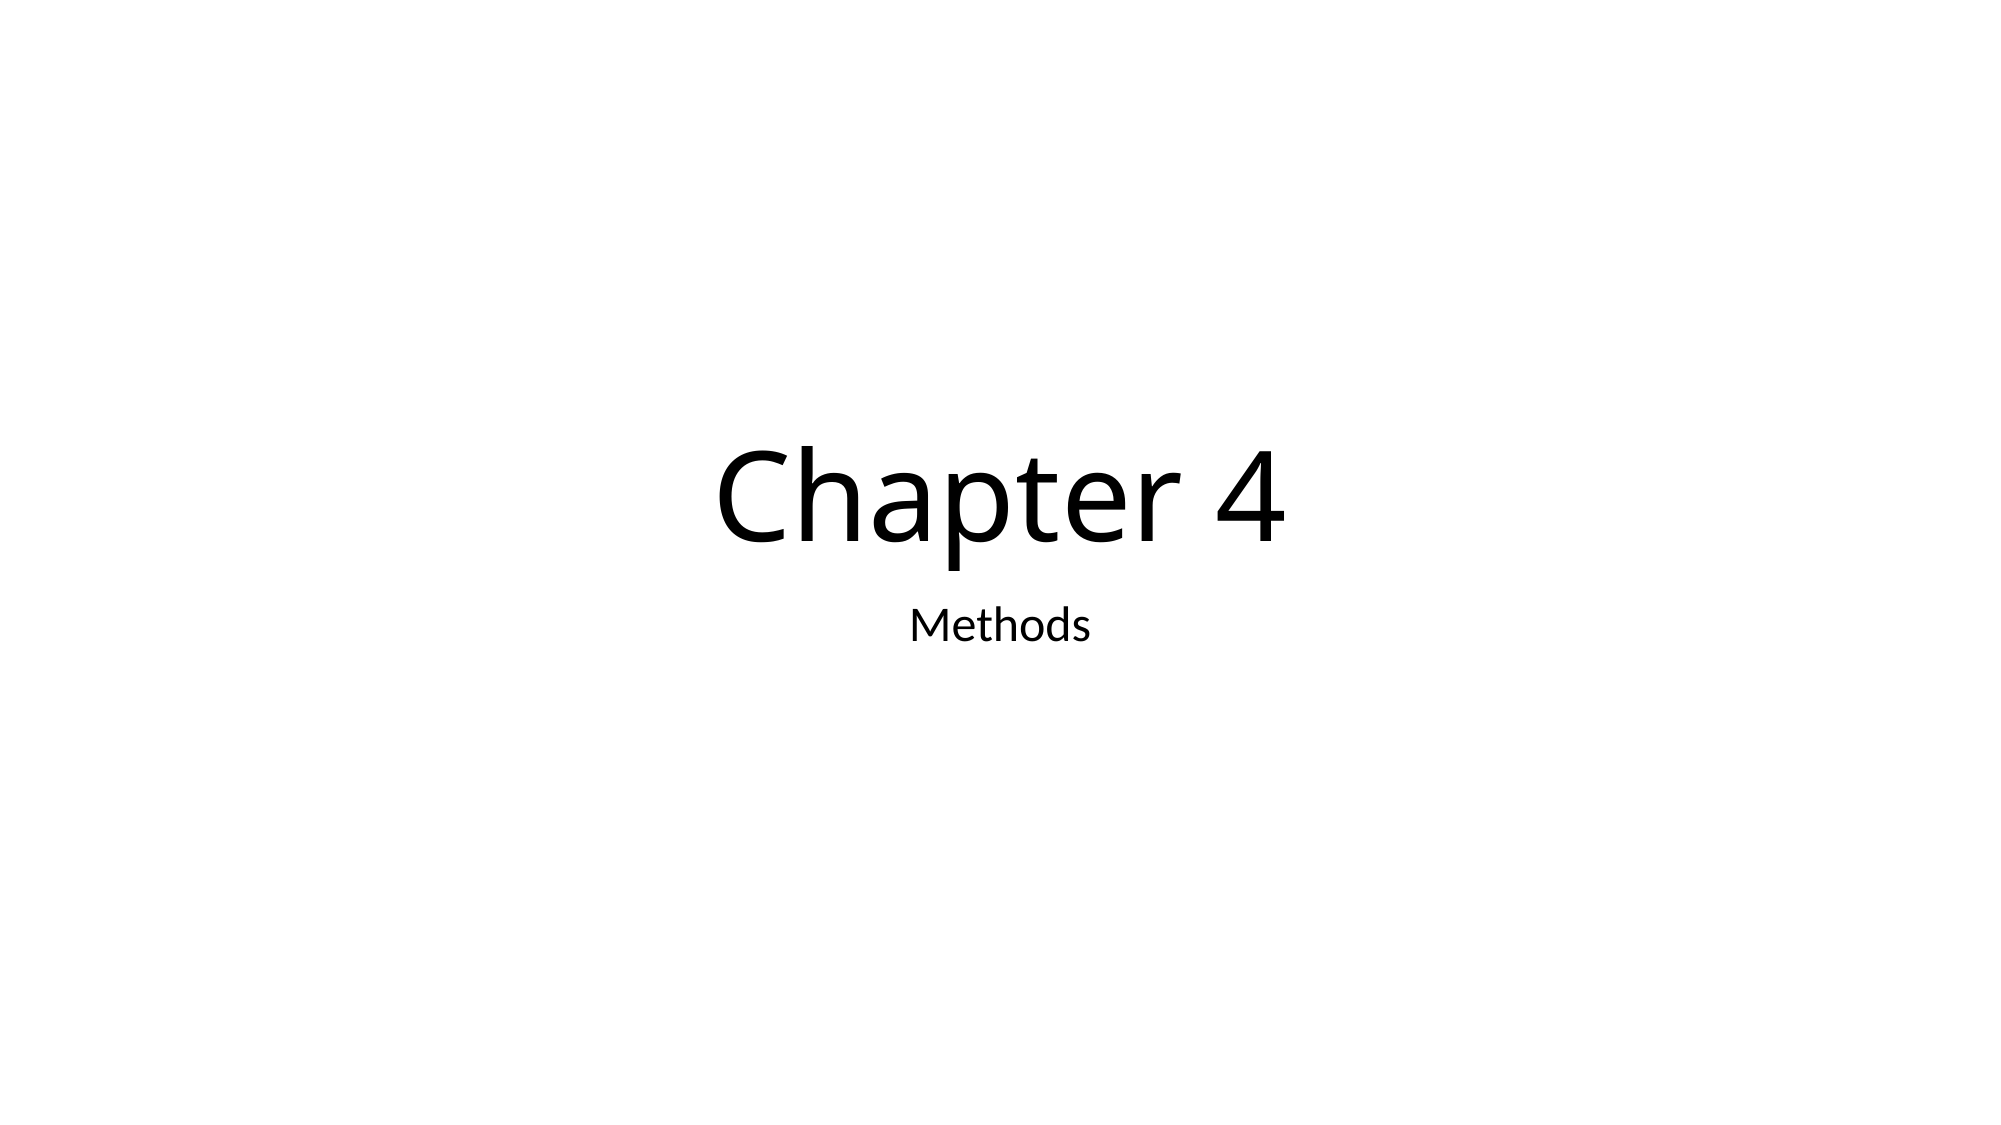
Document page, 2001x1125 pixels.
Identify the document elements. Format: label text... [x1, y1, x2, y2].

subtitle Methods [249, 590, 1750, 863]
title Chapter 4 [249, 184, 1750, 576]
